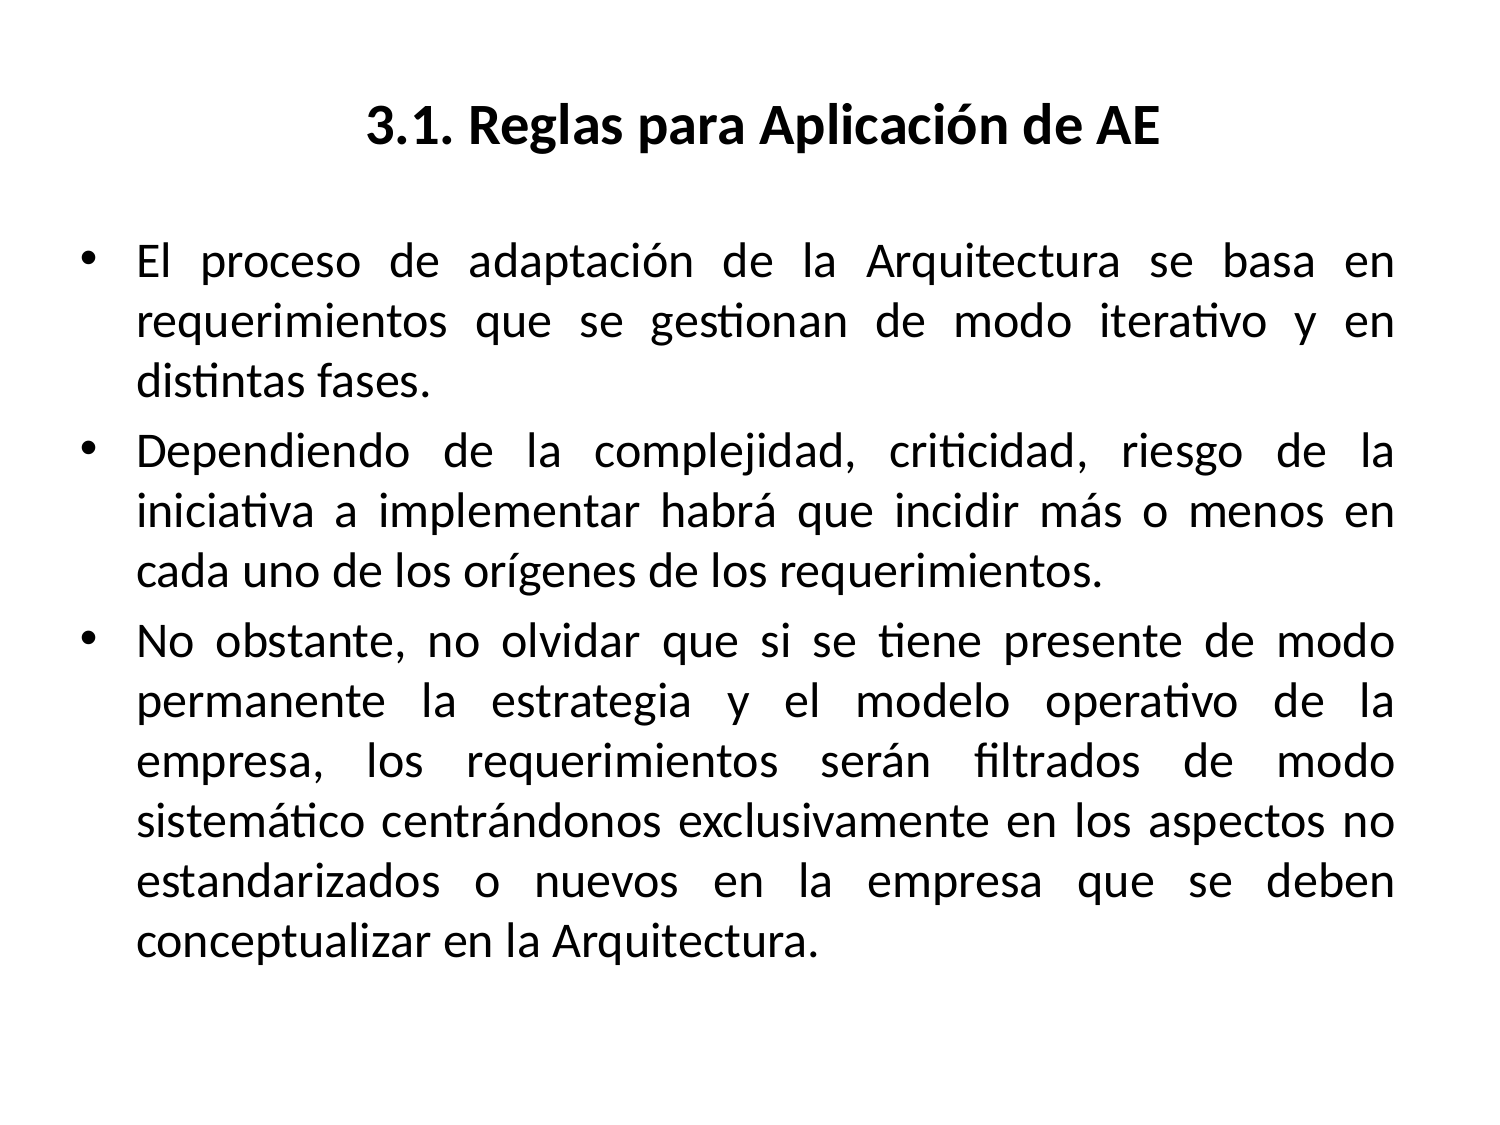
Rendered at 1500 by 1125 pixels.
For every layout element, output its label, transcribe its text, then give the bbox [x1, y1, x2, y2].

list El proceso de adaptación de la Arquitectura se basa en requerimientos que se gestionan de modo iterativo y en distintas fases. Dependiendo de la complejidad, criticidad, riesgo de la iniciativa a implementar habrá que incidir más o menos en cada uno de los orígenes de los requerimientos. No obstante, no olvidar que si se tiene presente de modo permanente la estrategia y el modelo operativo de la empresa, los requerimientos serán filtrados de modo sistemático centrándonos exclusivamente en los aspectos no estandarizados o nuevos en la empresa que se deben conceptualizar en la Arquitectura. [64, 220, 1412, 1024]
title 3.1. Reglas para Aplicación de AE [88, 78, 1439, 164]
